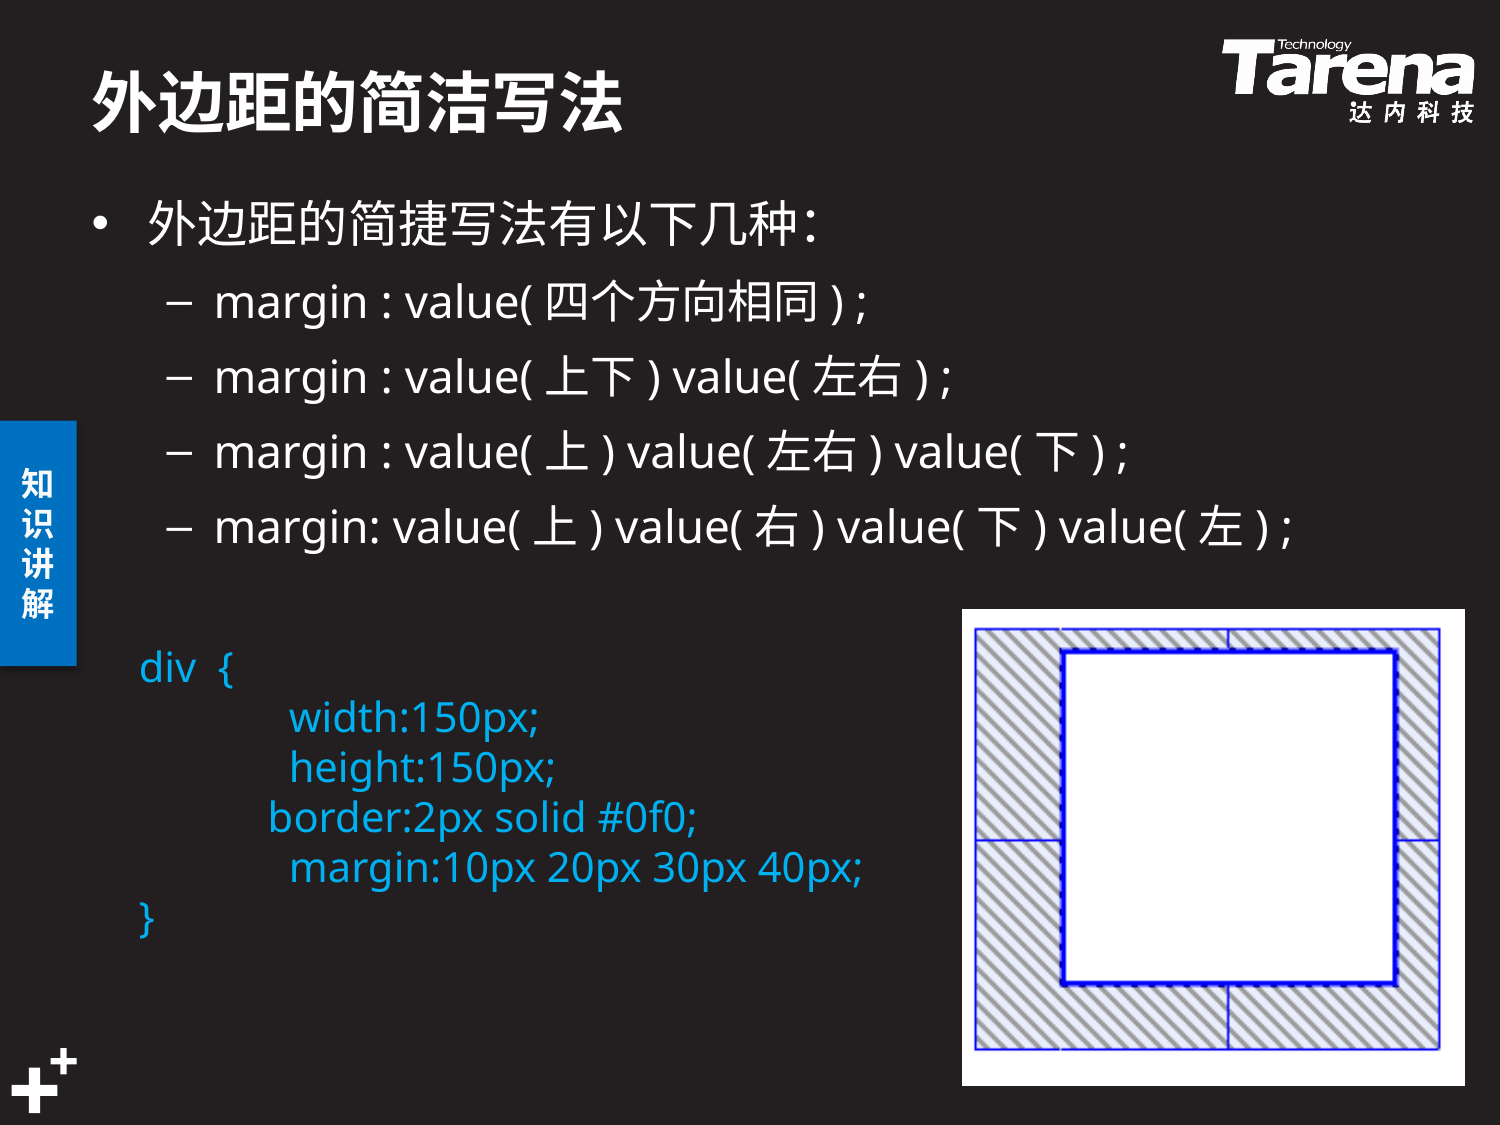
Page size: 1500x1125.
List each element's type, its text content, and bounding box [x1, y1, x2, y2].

list 外边距的简捷写法有以下几种： margin : value(四个方向相同) ; margin : value(上下) value(左右) ; margin : value(上) value(左右) value(下) ; margin: value(上) value(右) value(下) value(左) ; [76, 172, 1400, 572]
title 外边距的简洁写法 [76, 42, 1188, 160]
picture [962, 609, 1465, 1086]
picture [1222, 39, 1475, 123]
text_box div { width:150px; height:150px; border:2px solid #0f0; margin:10px 20px 30px 40px; } [123, 633, 951, 949]
